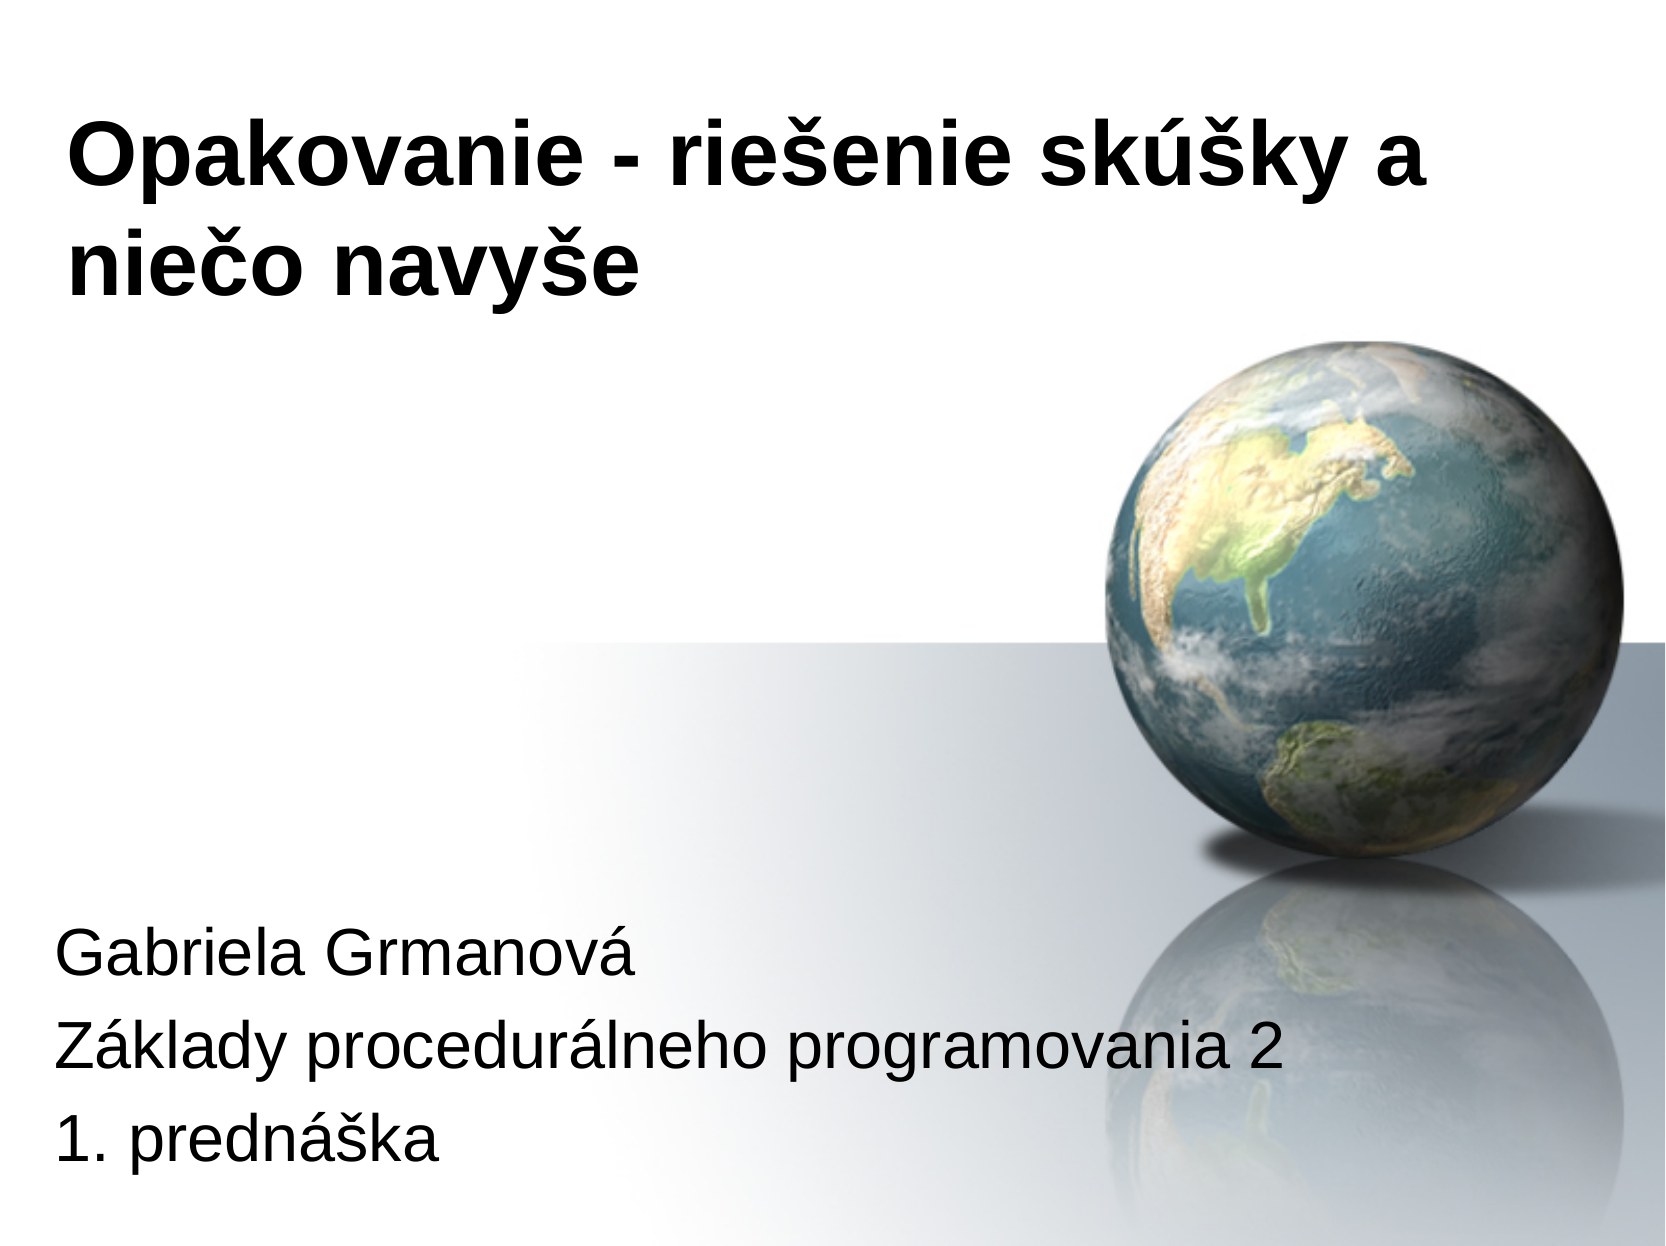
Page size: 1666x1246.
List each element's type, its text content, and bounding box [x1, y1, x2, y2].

title Opakovanie - riešenie skúšky a niečo navyše [50, 99, 1550, 308]
text_box Gabriela Grmanová Základy procedurálneho programovania 2 1. prednáška [37, 899, 1596, 1210]
picture [0, 0, 1666, 1246]
